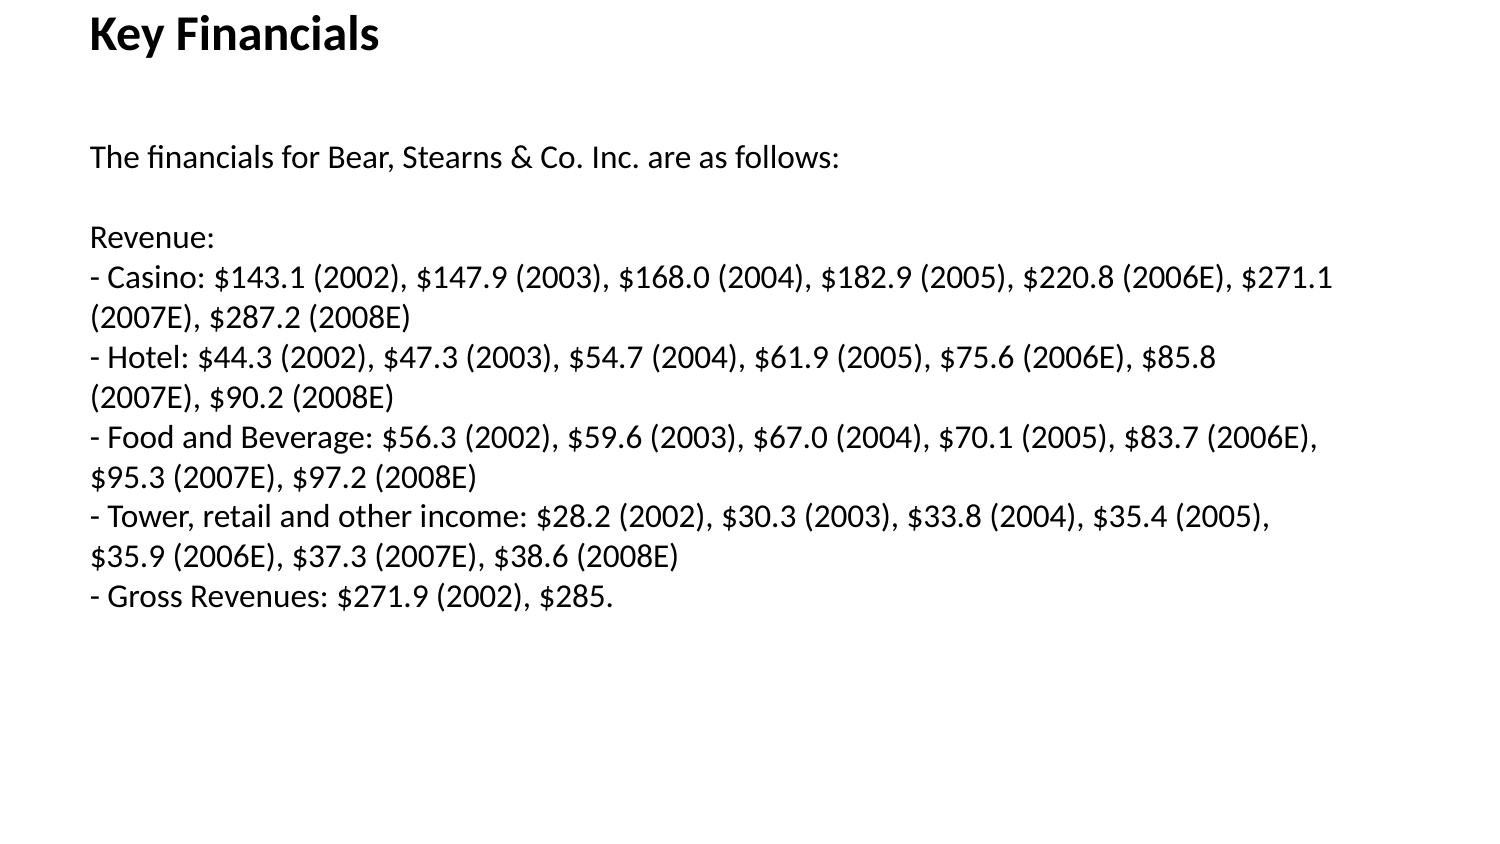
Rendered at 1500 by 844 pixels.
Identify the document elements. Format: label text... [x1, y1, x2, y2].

text_box The financials for Bear, Stearns & Co. Inc. are as follows: Revenue: - Casino: $143.1 (2002), $147.9 (2003), $168.0 (2004), $182.9 (2005), $220.8 (2006E), $271.1 (2007E), $287.2 (2008E) - Hotel: $44.3 (2002), $47.3 (2003), $54.7 (2004), $61.9 (2005), $75.6 (2006E), $85.8 (2007E), $90.2 (2008E) - Food and Beverage: $56.3 (2002), $59.6 (2003), $67.0 (2004), $70.1 (2005), $83.7 (2006E), $95.3 (2007E), $97.2 (2008E) - Tower, retail and other income: $28.2 (2002), $30.3 (2003), $33.8 (2004), $35.4 (2005), $35.9 (2006E), $37.3 (2007E), $38.6 (2008E) - Gross Revenues: $271.9 (2002), $285. [74, 149, 1350, 600]
